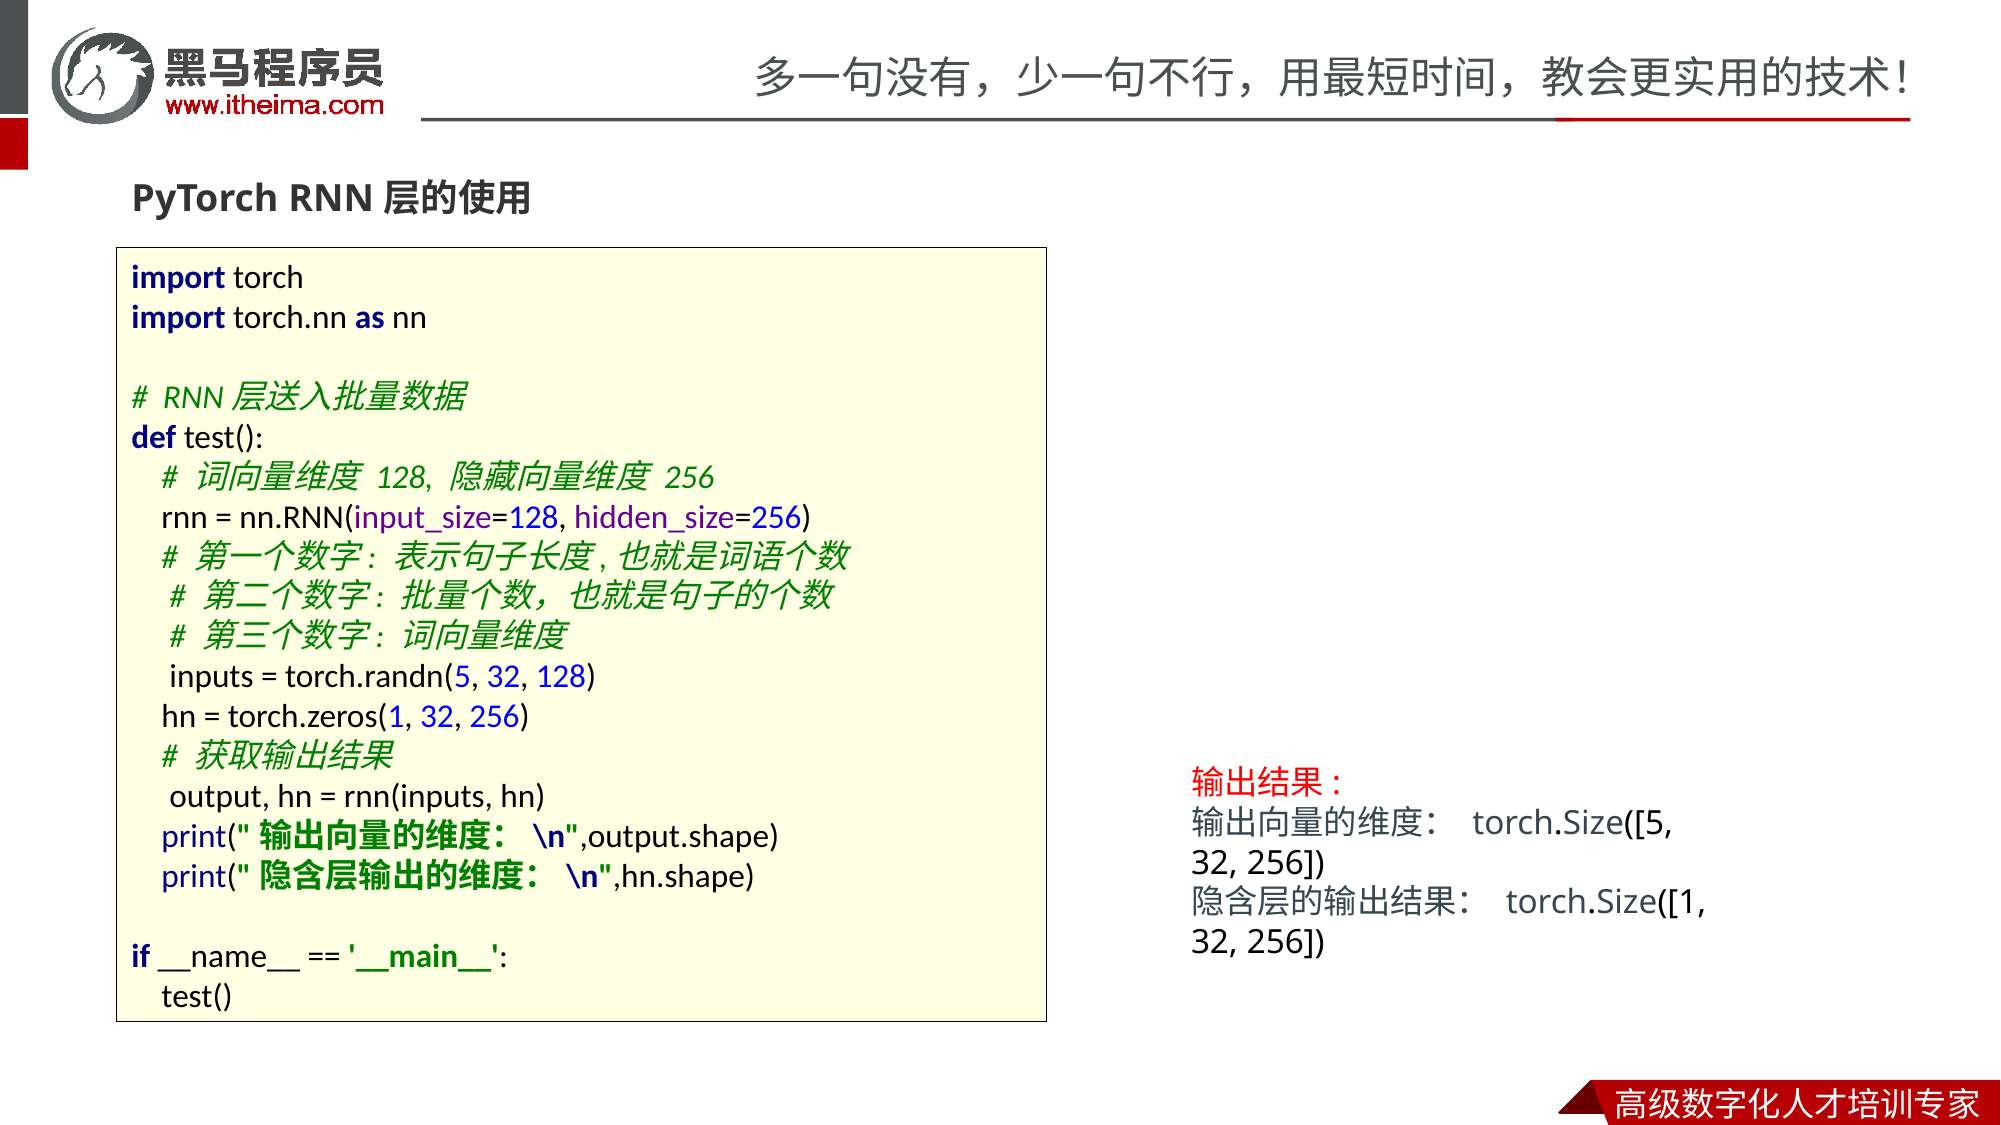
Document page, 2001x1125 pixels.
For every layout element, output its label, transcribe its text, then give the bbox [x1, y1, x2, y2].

list PyTorch RNN层的使用 [116, 154, 1872, 239]
text_box 输出结果: 输出向量的维度： torch.Size([5, 32, 256]) 隐含层的输出结果： torch.Size([1, 32, 256]) [1176, 753, 1742, 968]
text_box import torch import torch.nn as nn # RNN层送入批量数据 def test(): # 词向量维度 128, 隐藏向量维度 256 rnn = nn.RNN(input_size=128, hidden_size=256) # 第一个数字: 表示句子长度,也就是词语个数 # 第二个数字: 批量个数，也就是句子的个数 # 第三个数字: 词向量维度 inputs = torch.randn(5, 32, 128) hn = torch.zeros(1, 32, 256) # 获取输出结果 output, hn = rnn(inputs, hn) print("输出向量的维度：\n",output.shape) print("隐含层输出的维度：\n",hn.shape) if __name__ == '__main__': test() [116, 247, 1047, 1022]
picture [50, 26, 384, 125]
